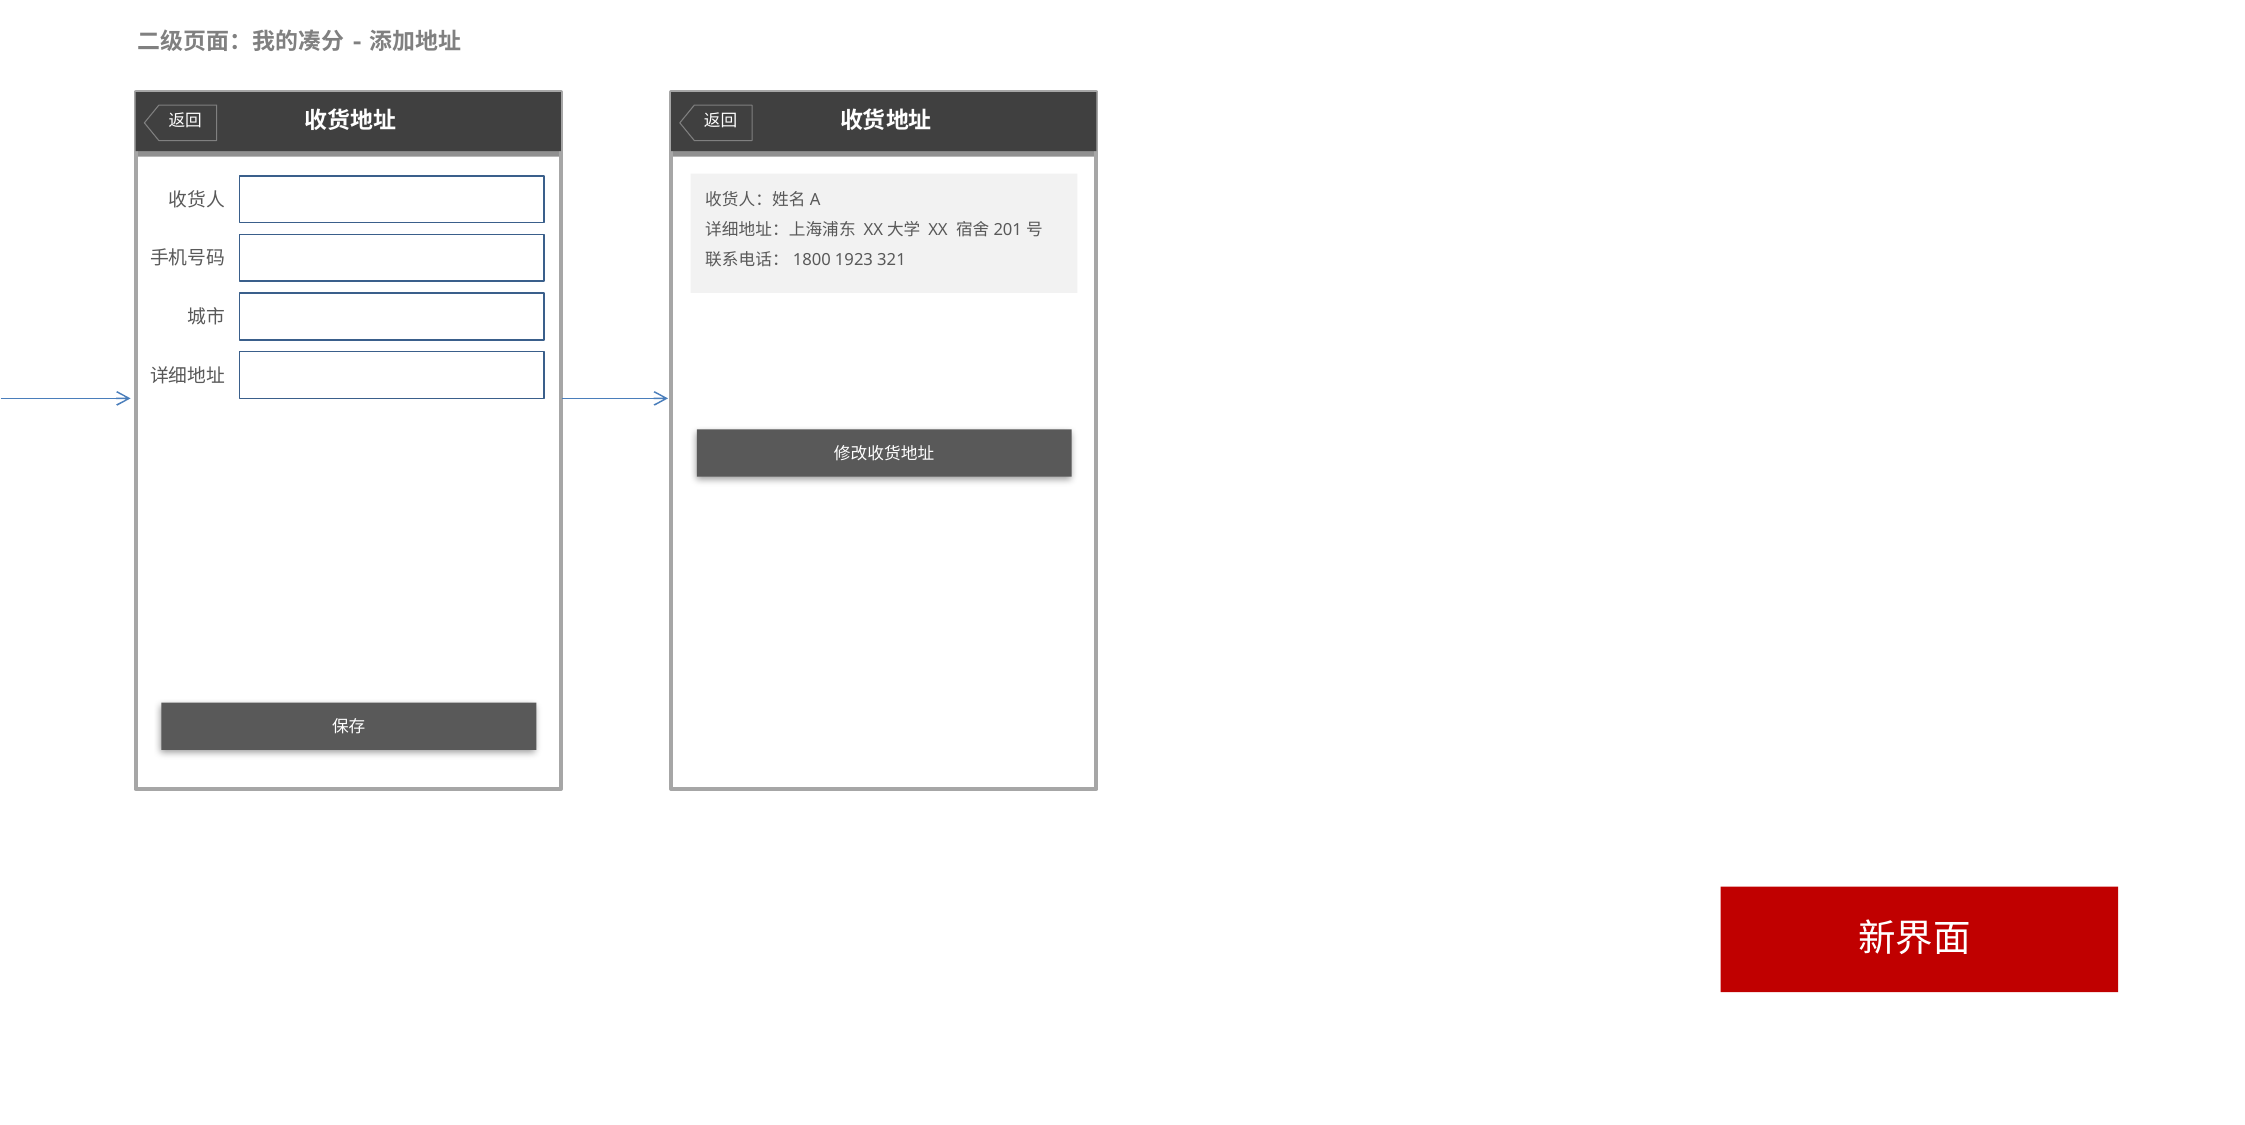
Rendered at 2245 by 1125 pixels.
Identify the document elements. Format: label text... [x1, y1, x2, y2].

text_box [134, 90, 563, 153]
text_box 收货地址 [289, 98, 412, 141]
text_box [696, 429, 1072, 477]
text_box [237, 232, 546, 283]
text_box [669, 90, 1098, 153]
text_box [237, 291, 546, 342]
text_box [161, 702, 537, 751]
text_box 收货地址 [825, 98, 947, 141]
text_box 手机号码 [135, 238, 237, 277]
text_box [237, 349, 546, 400]
text_box [669, 153, 1098, 791]
text_box 城市 [172, 297, 237, 335]
text_box [237, 174, 546, 225]
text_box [1720, 886, 2119, 993]
text_box 收货人：姓名A 详细地址：上海浦东 XX大学 XX 宿舍201号 联系电话：1800 1923 321 [690, 171, 1076, 277]
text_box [144, 102, 218, 141]
text_box [134, 153, 563, 791]
text_box 二级页面：我的凑分-添加地址 [123, 19, 477, 62]
text_box 收货人 [154, 180, 237, 218]
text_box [679, 102, 753, 141]
text_box 详细地址 [135, 356, 237, 394]
